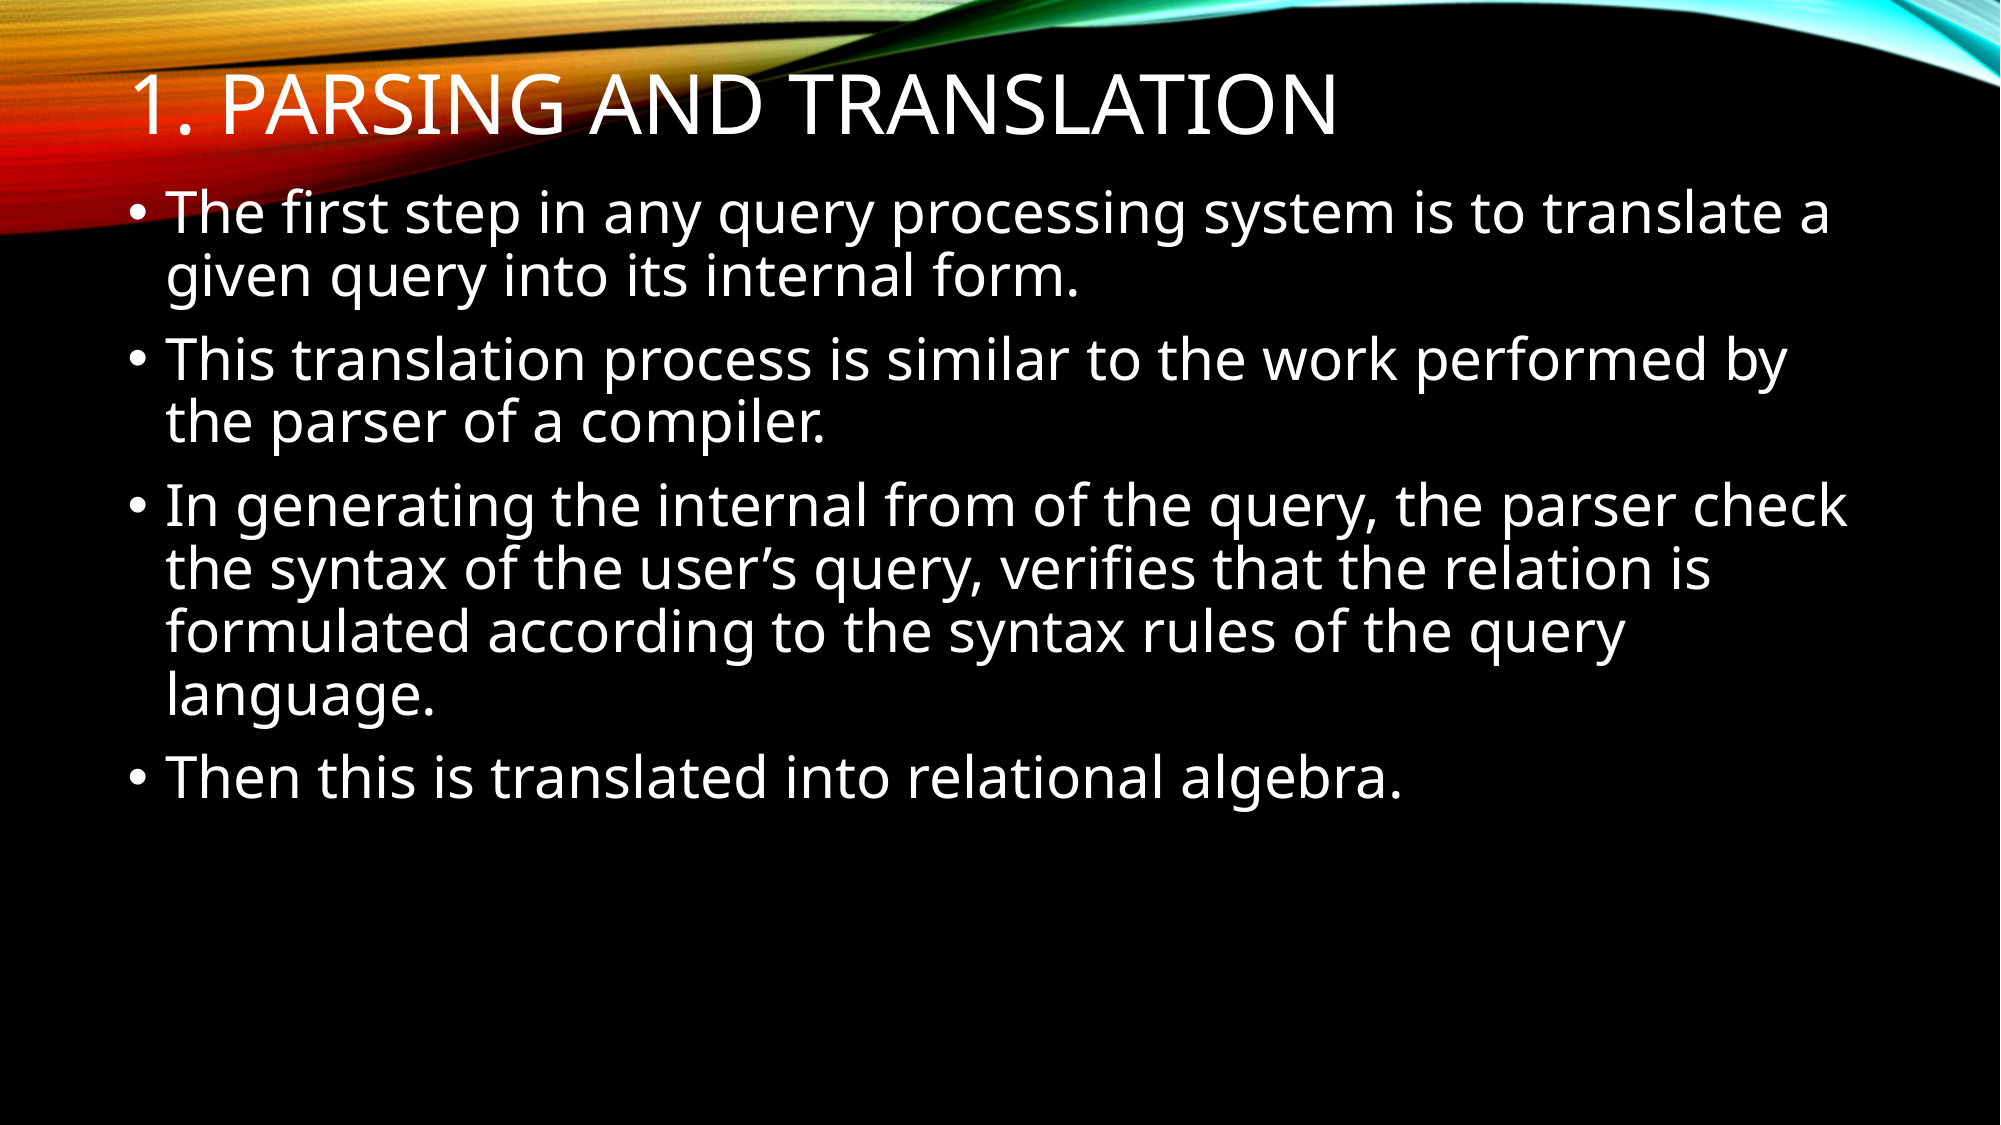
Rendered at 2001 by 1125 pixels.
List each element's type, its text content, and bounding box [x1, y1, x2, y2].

picture [0, 0, 2000, 237]
title 1. Parsing and Translation [112, 40, 1525, 175]
list The first step in any query processing system is to translate a given query into its internal form. This translation process is similar to the work performed by the parser of a compiler. In generating the internal from of the query, the parser check the syntax of the user’s query, verifies that the relation is formulated according to the syntax rules of the query language. Then this is translated into relational algebra. [112, 175, 1888, 1021]
